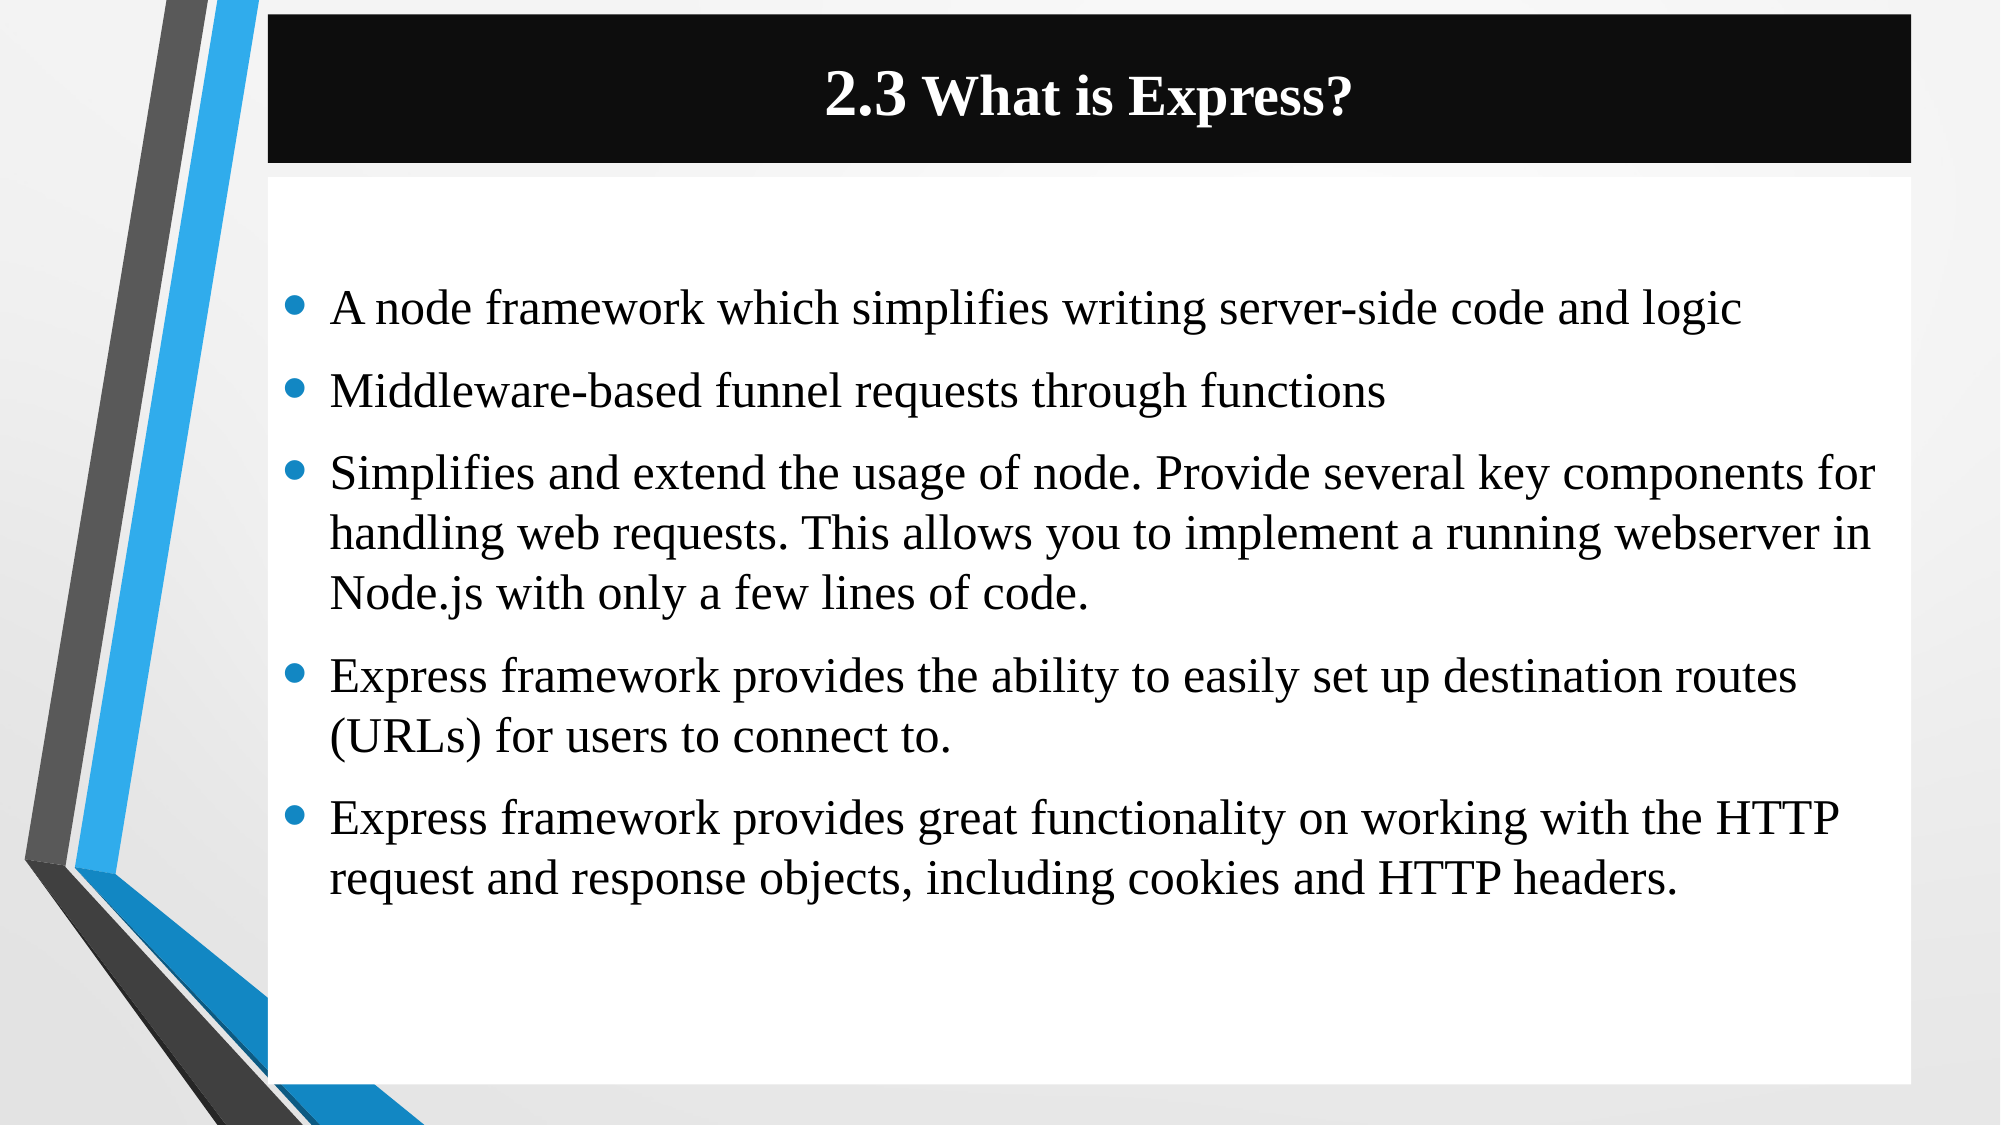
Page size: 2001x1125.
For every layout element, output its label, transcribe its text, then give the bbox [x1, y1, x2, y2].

title 2.3 What is Express? [267, 14, 1912, 163]
list A node framework which simplifies writing server-side code and logic Middleware-based funnel requests through functions Simplifies and extend the usage of node. Provide several key components for handling web requests. This allows you to implement a running webserver in Node.js with only a few lines of code. Express framework provides the ability to easily set up destination routes (URLs) for users to connect to. Express framework provides great functionality on working with the HTTP request and response objects, including cookies and HTTP headers. [267, 177, 1912, 1085]
